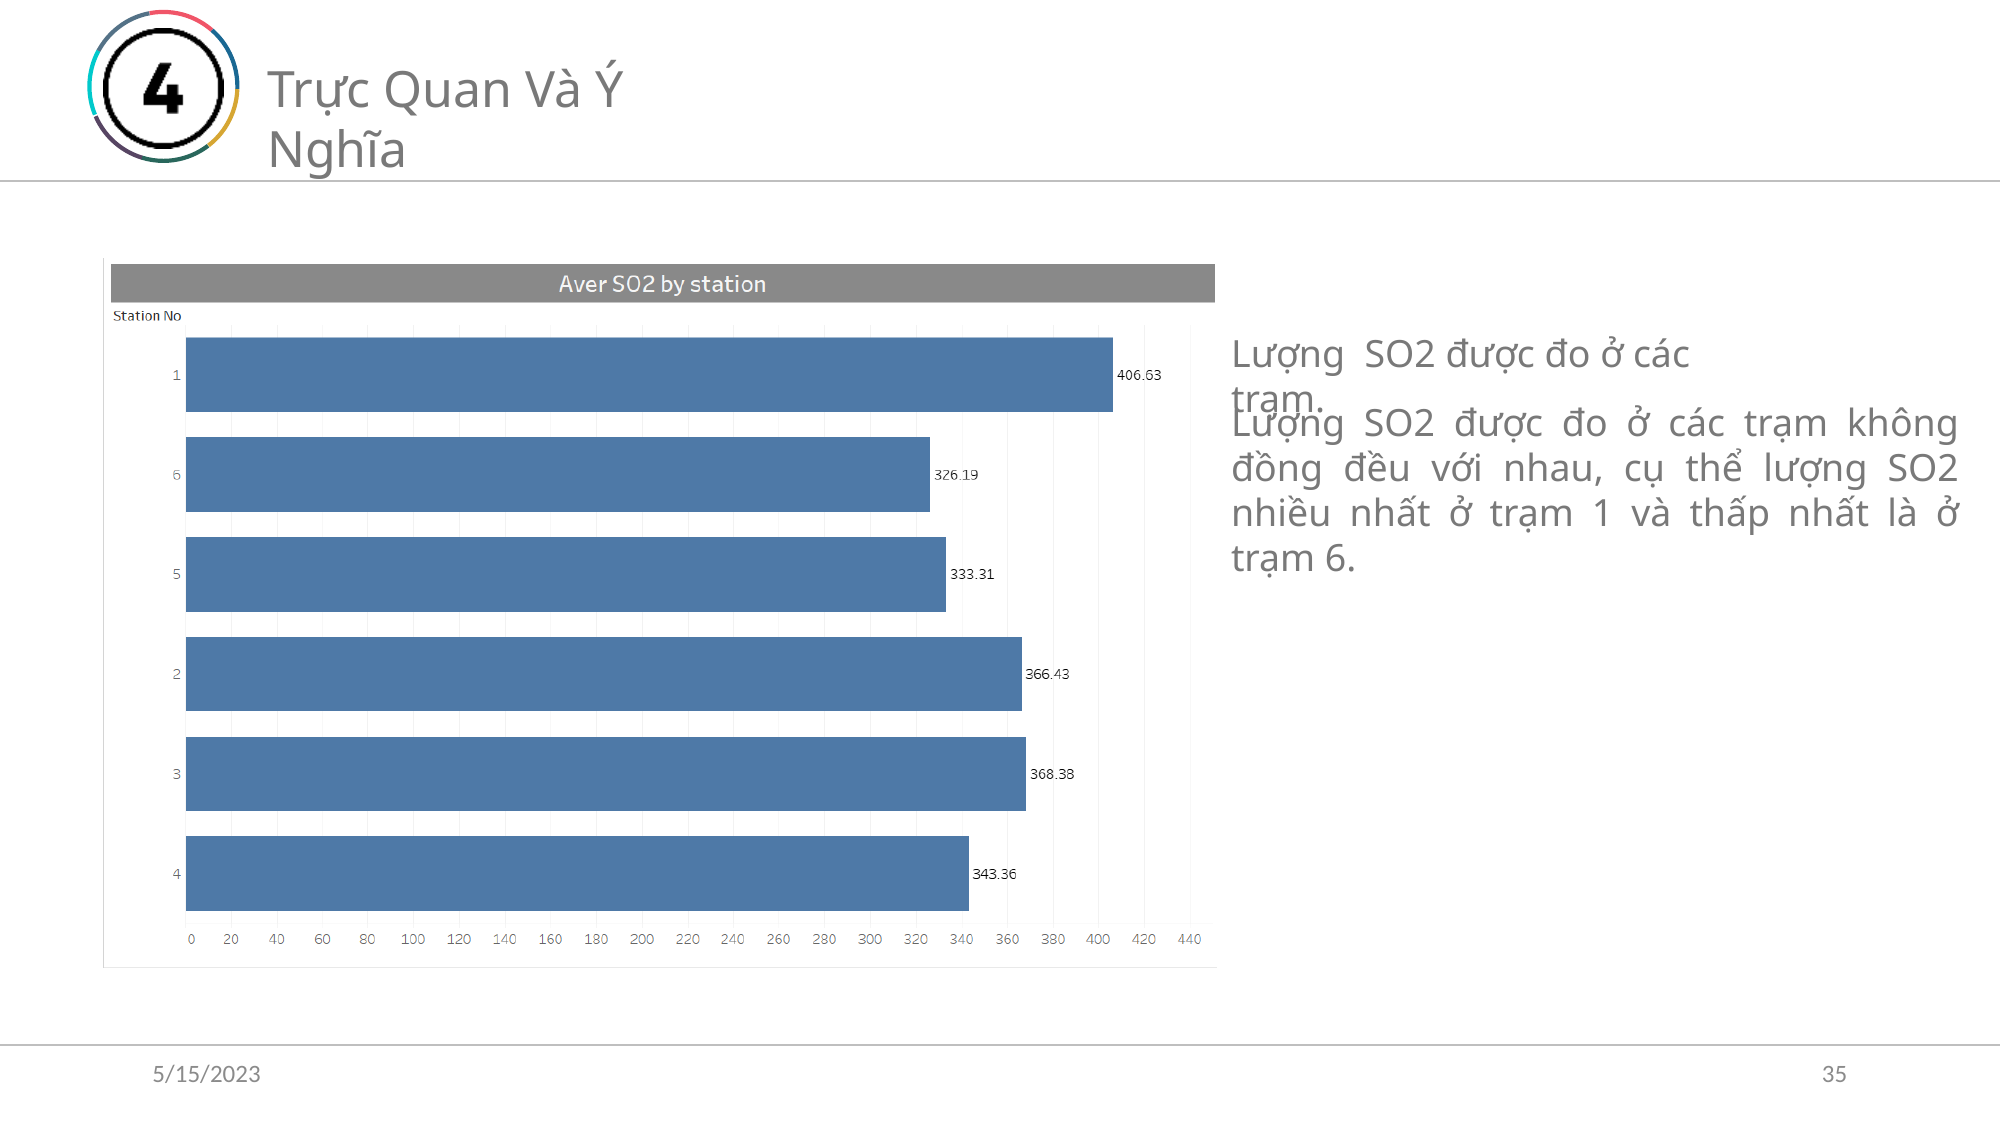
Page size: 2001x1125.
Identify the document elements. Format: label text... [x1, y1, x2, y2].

slide_number 35 [1412, 1046, 1863, 1103]
picture [103, 28, 224, 149]
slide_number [137, 1046, 588, 1103]
text_box Lượng SO2 được đo ở các trạm. [1217, 314, 1796, 383]
text_box Lượng SO2 được đo ở các trạm không đồng đều với nhau, cụ thể lượng SO2 nhiều nhất ở trạm 1 và thấp nhất là ở trạm 6. [1216, 383, 1975, 594]
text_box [89, 11, 238, 161]
text_box Trực Quan Và Ý Nghĩa [252, 50, 774, 180]
picture [103, 258, 1217, 968]
text_box Trực Quan Và Ý Nghĩa [252, 182, 774, 186]
